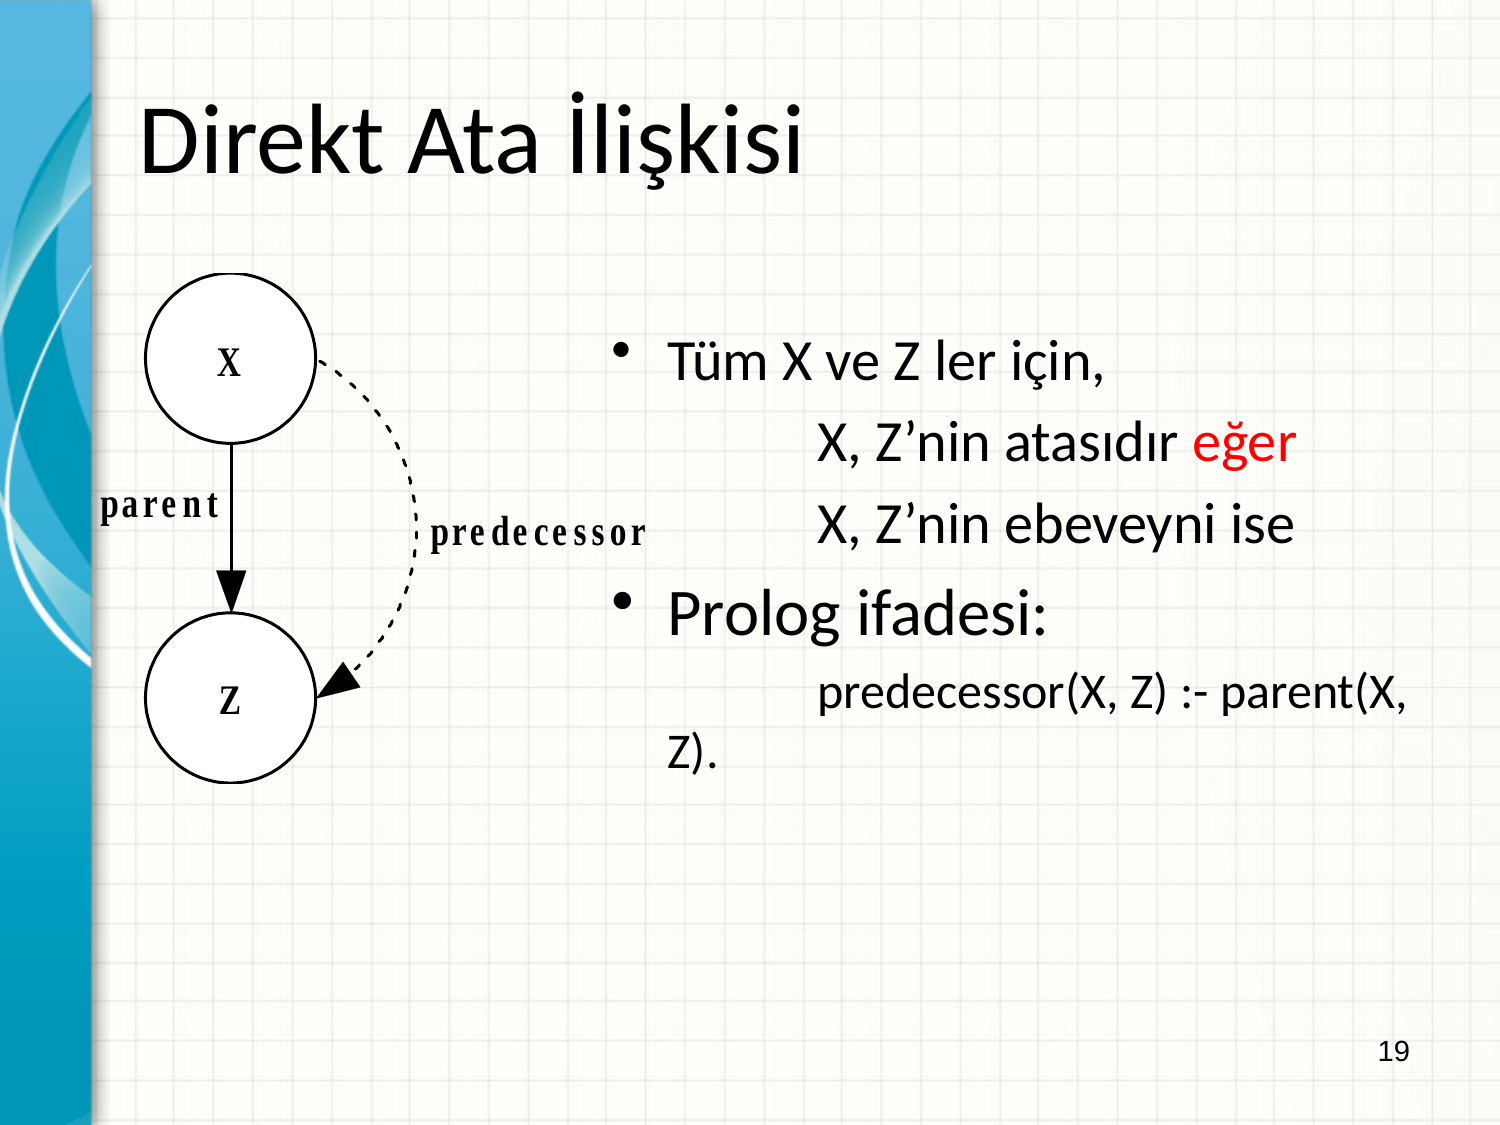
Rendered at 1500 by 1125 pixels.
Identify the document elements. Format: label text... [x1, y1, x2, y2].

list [100, 273, 656, 784]
text_box Tüm X ve Z ler için, X, Z’nin atasıdır eğer X, Z’nin ebeveyni ise Prolog ifadesi: predecessor(X, Z) :- parent(X, Z). [596, 314, 1483, 870]
title Direkt Ata İlişkisi [123, 42, 1500, 225]
text_box 19 [1074, 1024, 1425, 1103]
picture [0, 0, 1500, 1125]
